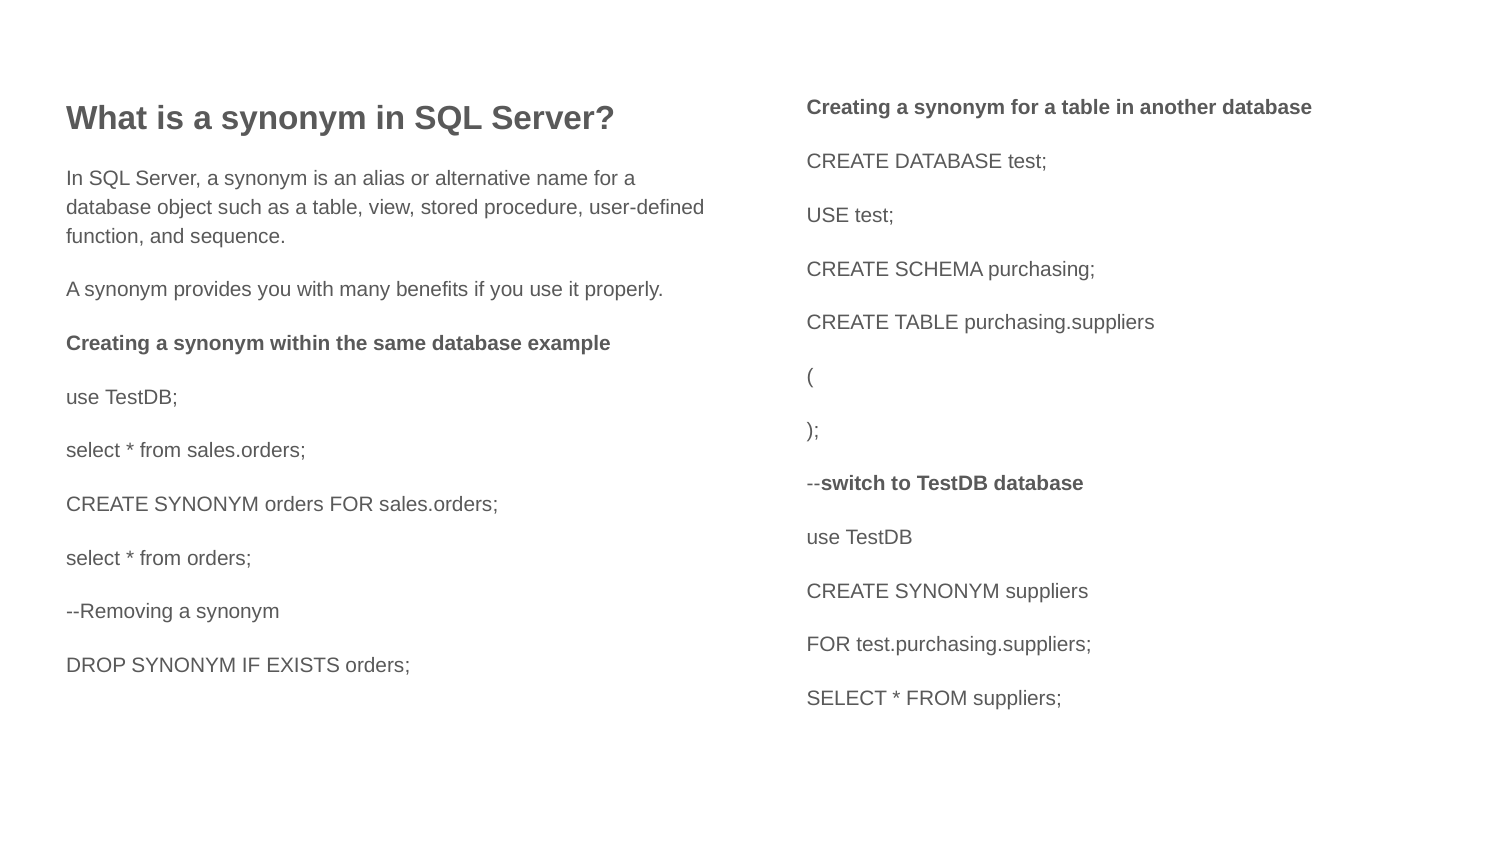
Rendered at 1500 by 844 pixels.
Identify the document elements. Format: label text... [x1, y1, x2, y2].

text_box Creating a synonym for a table in another database CREATE DATABASE test; USE test; CREATE SCHEMA purchasing; CREATE TABLE purchasing.suppliers ( ); --switch to TestDB database use TestDB CREATE SYNONYM suppliers FOR test.purchasing.suppliers; SELECT * FROM suppliers; [791, 75, 1443, 725]
list What is a synonym in SQL Server? In SQL Server, a synonym is an alias or alternative name for a database object such as a table, view, stored procedure, user-defined function, and sequence. A synonym provides you with many benefits if you use it properly. Creating a synonym within the same database example use TestDB; select * from sales.orders; CREATE SYNONYM orders FOR sales.orders; select * from orders; --Removing a synonym DROP SYNONYM IF EXISTS orders; [51, 75, 723, 765]
